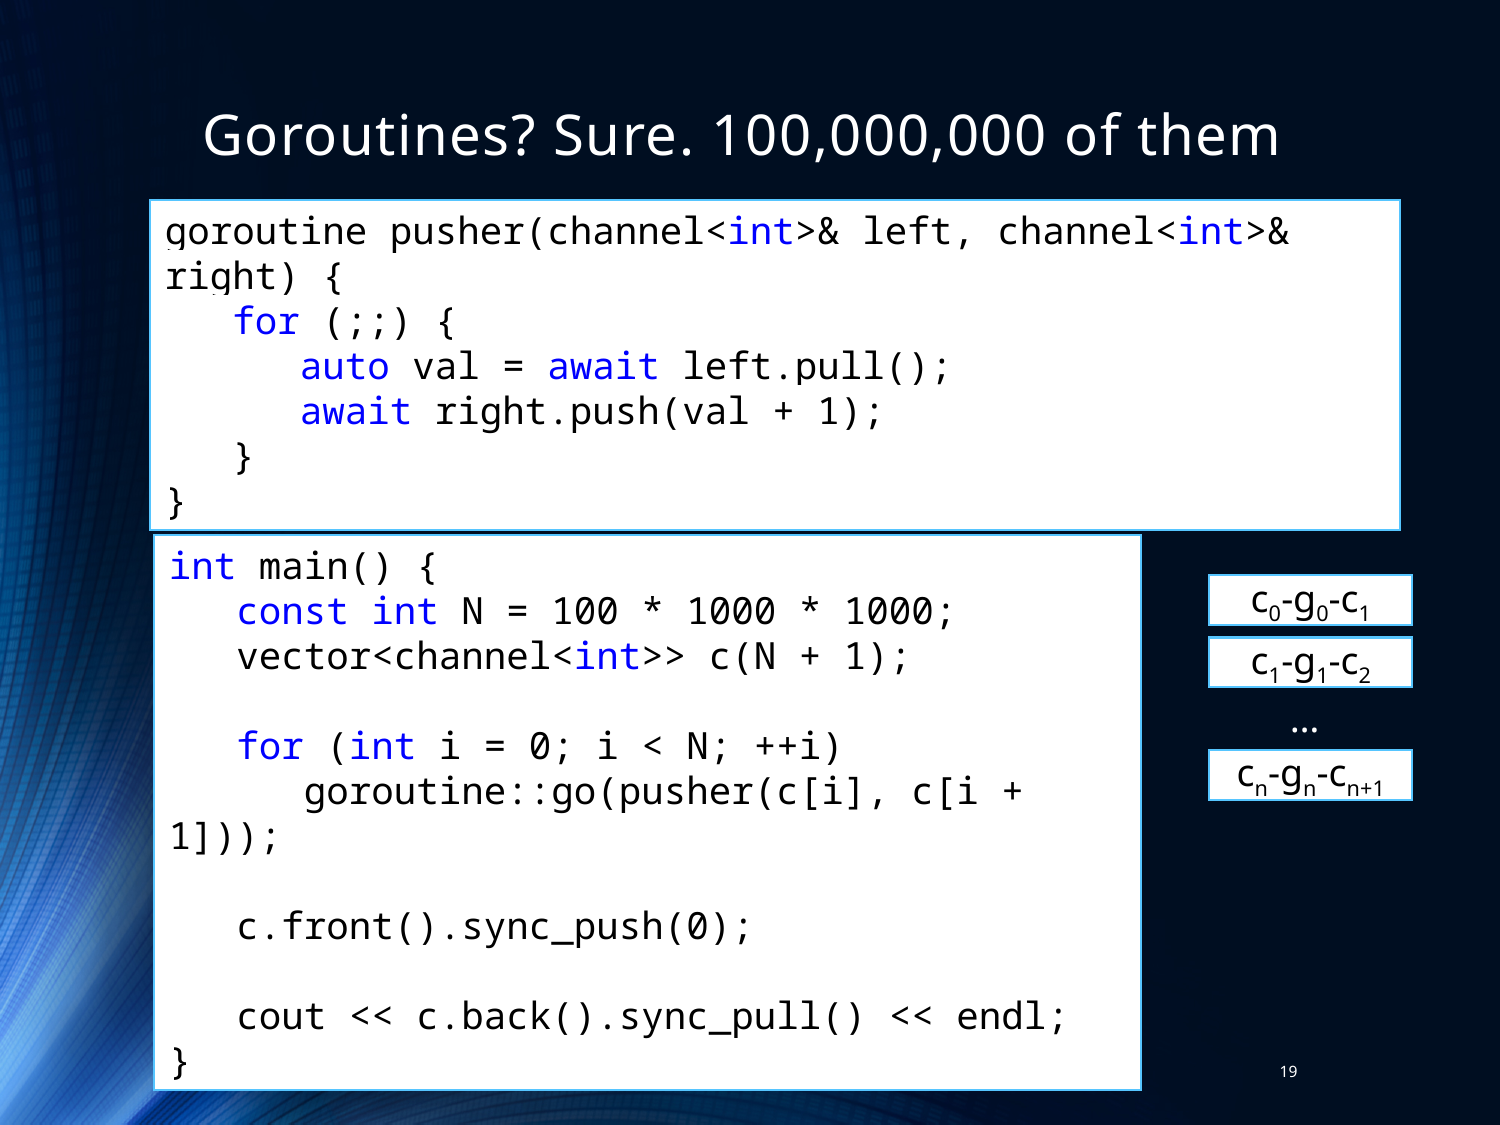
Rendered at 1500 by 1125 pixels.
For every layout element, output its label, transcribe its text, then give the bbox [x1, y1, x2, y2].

slide_number 19 [1209, 1050, 1313, 1096]
text_box goroutine pusher(channel<int>& left, channel<int>& right) { for (;;) { auto val = await left.pull(); await right.push(val + 1); } } [149, 199, 1401, 531]
text_box c1-g1-c2 [1208, 636, 1413, 688]
text_box … [1275, 687, 1375, 748]
title Goroutines? Sure. 100,000,000 of them [187, 62, 1313, 175]
text_box int main() { const int N = 100 * 1000 * 1000; vector<channel<int>> c(N + 1); for (int i = 0; i < N; ++i) goroutine::go(pusher(c[i], c[i + 1])); c.front().sync_push(0); cout << c.back().sync_pull() << endl; } [153, 534, 1142, 1091]
text_box c0-g0-c1 [1208, 574, 1413, 626]
picture [0, 0, 1500, 1125]
footer CppCon 2014 • Stackless Resumable Functions [187, 1091, 994, 1096]
text_box cn-gn-cn+1 [1208, 749, 1413, 801]
